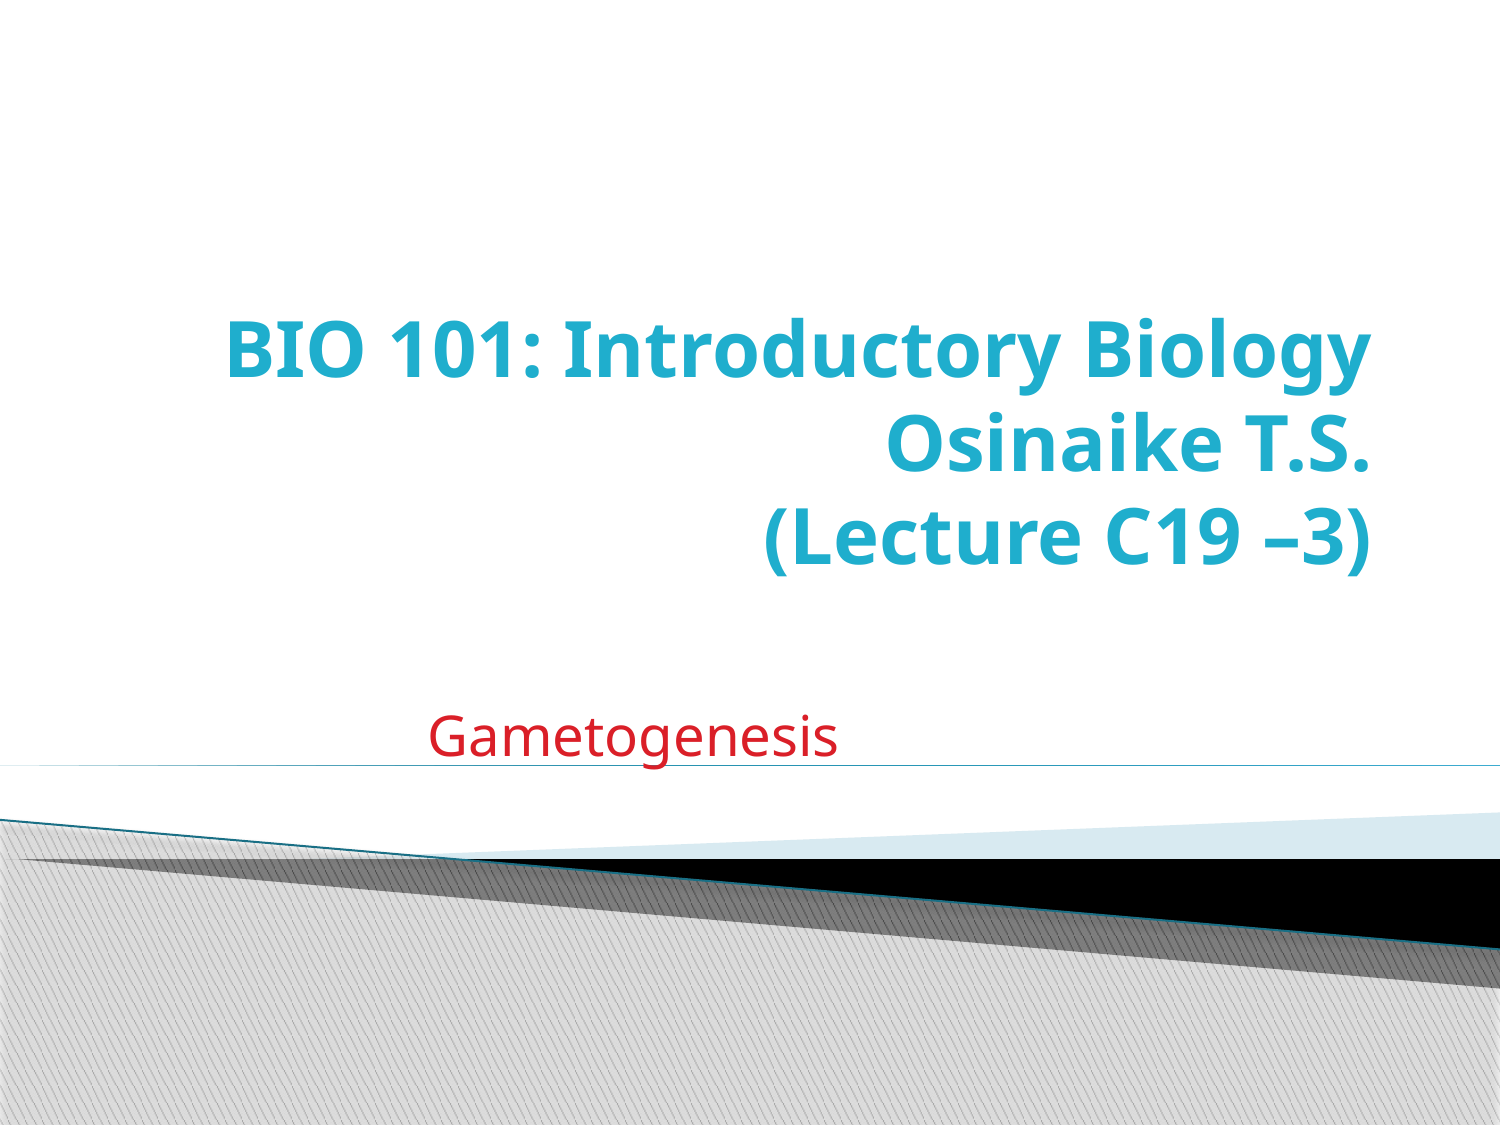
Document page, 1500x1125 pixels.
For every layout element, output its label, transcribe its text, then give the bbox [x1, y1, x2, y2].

picture [5, 859, 1500, 989]
title BIO 101: Introductory Biology Osinaike T.S. (Lecture C19 –3) [112, 287, 1388, 588]
subtitle Gametogenesis [76, 692, 1202, 843]
